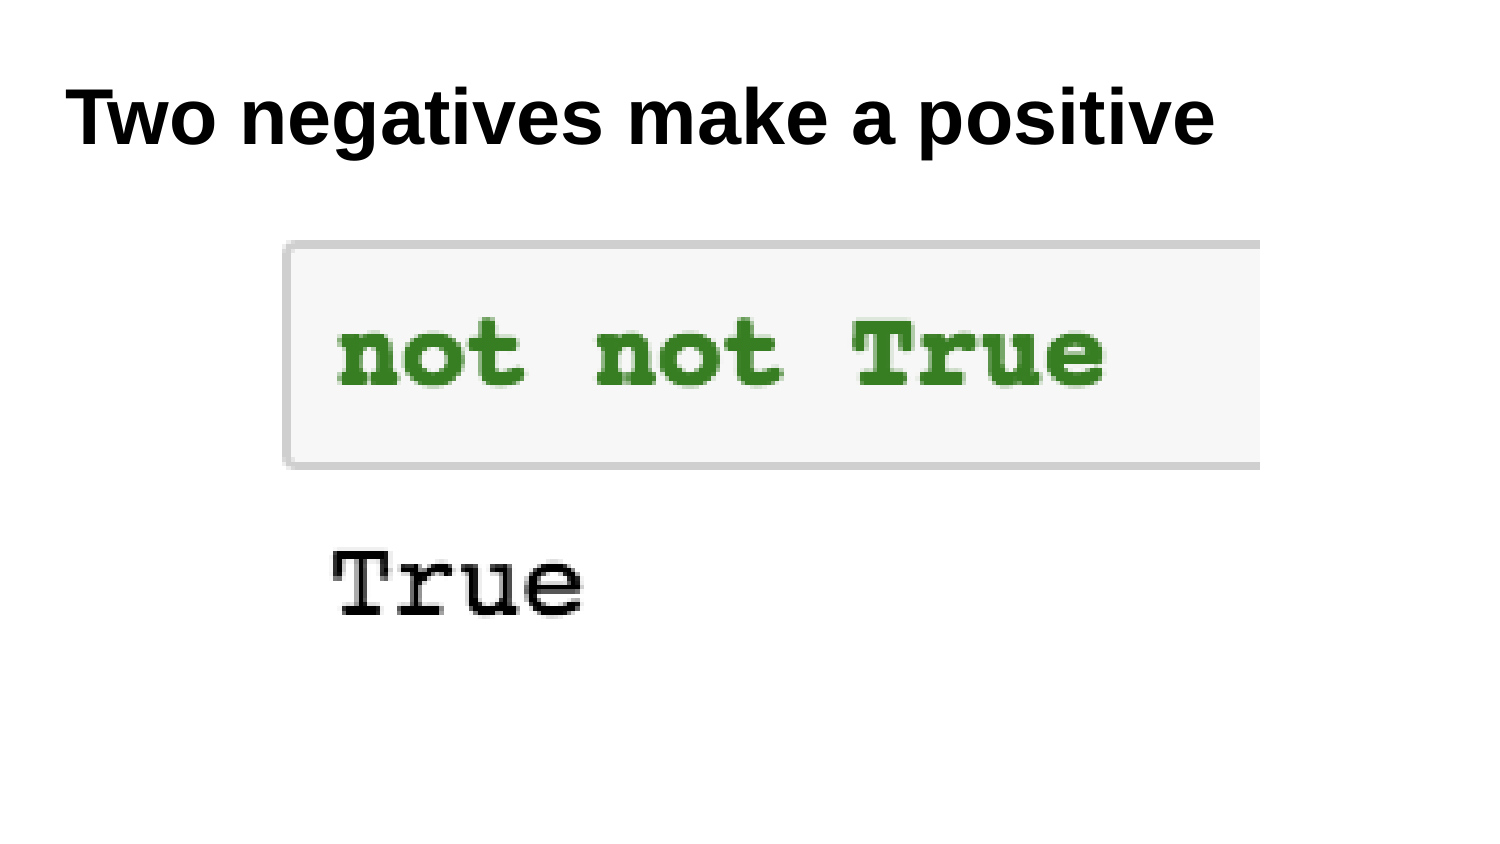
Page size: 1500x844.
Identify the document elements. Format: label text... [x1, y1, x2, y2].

picture [240, 198, 1260, 726]
text_box Two negatives make a positive [49, 49, 1338, 145]
